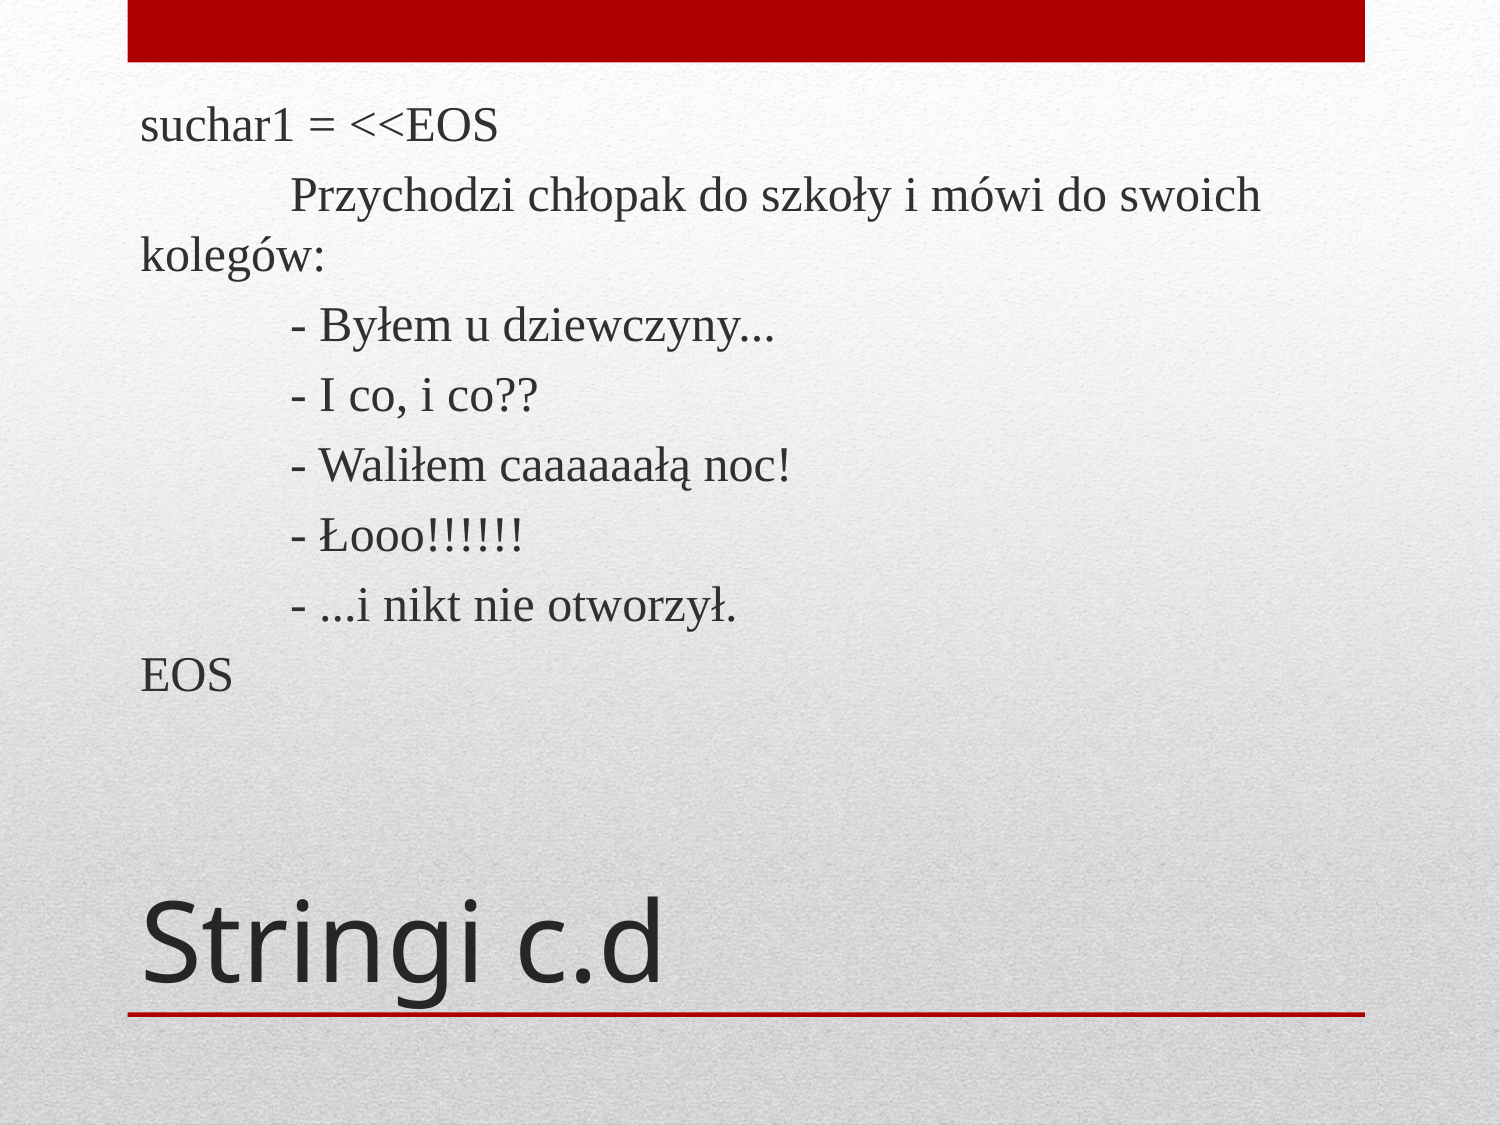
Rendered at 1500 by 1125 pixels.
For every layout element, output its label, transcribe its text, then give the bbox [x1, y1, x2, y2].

list suchar1 = <<EOS Przychodzi chłopak do szkoły i mówi do swoich kolegów: - Byłem u dziewczyny... - I co, i co?? - Waliłem caaaaaałą noc! - Łooo!!!!!! - ...i nikt nie otworzył. EOS [125, 112, 1363, 750]
title Stringi c.d [125, 750, 1238, 1013]
